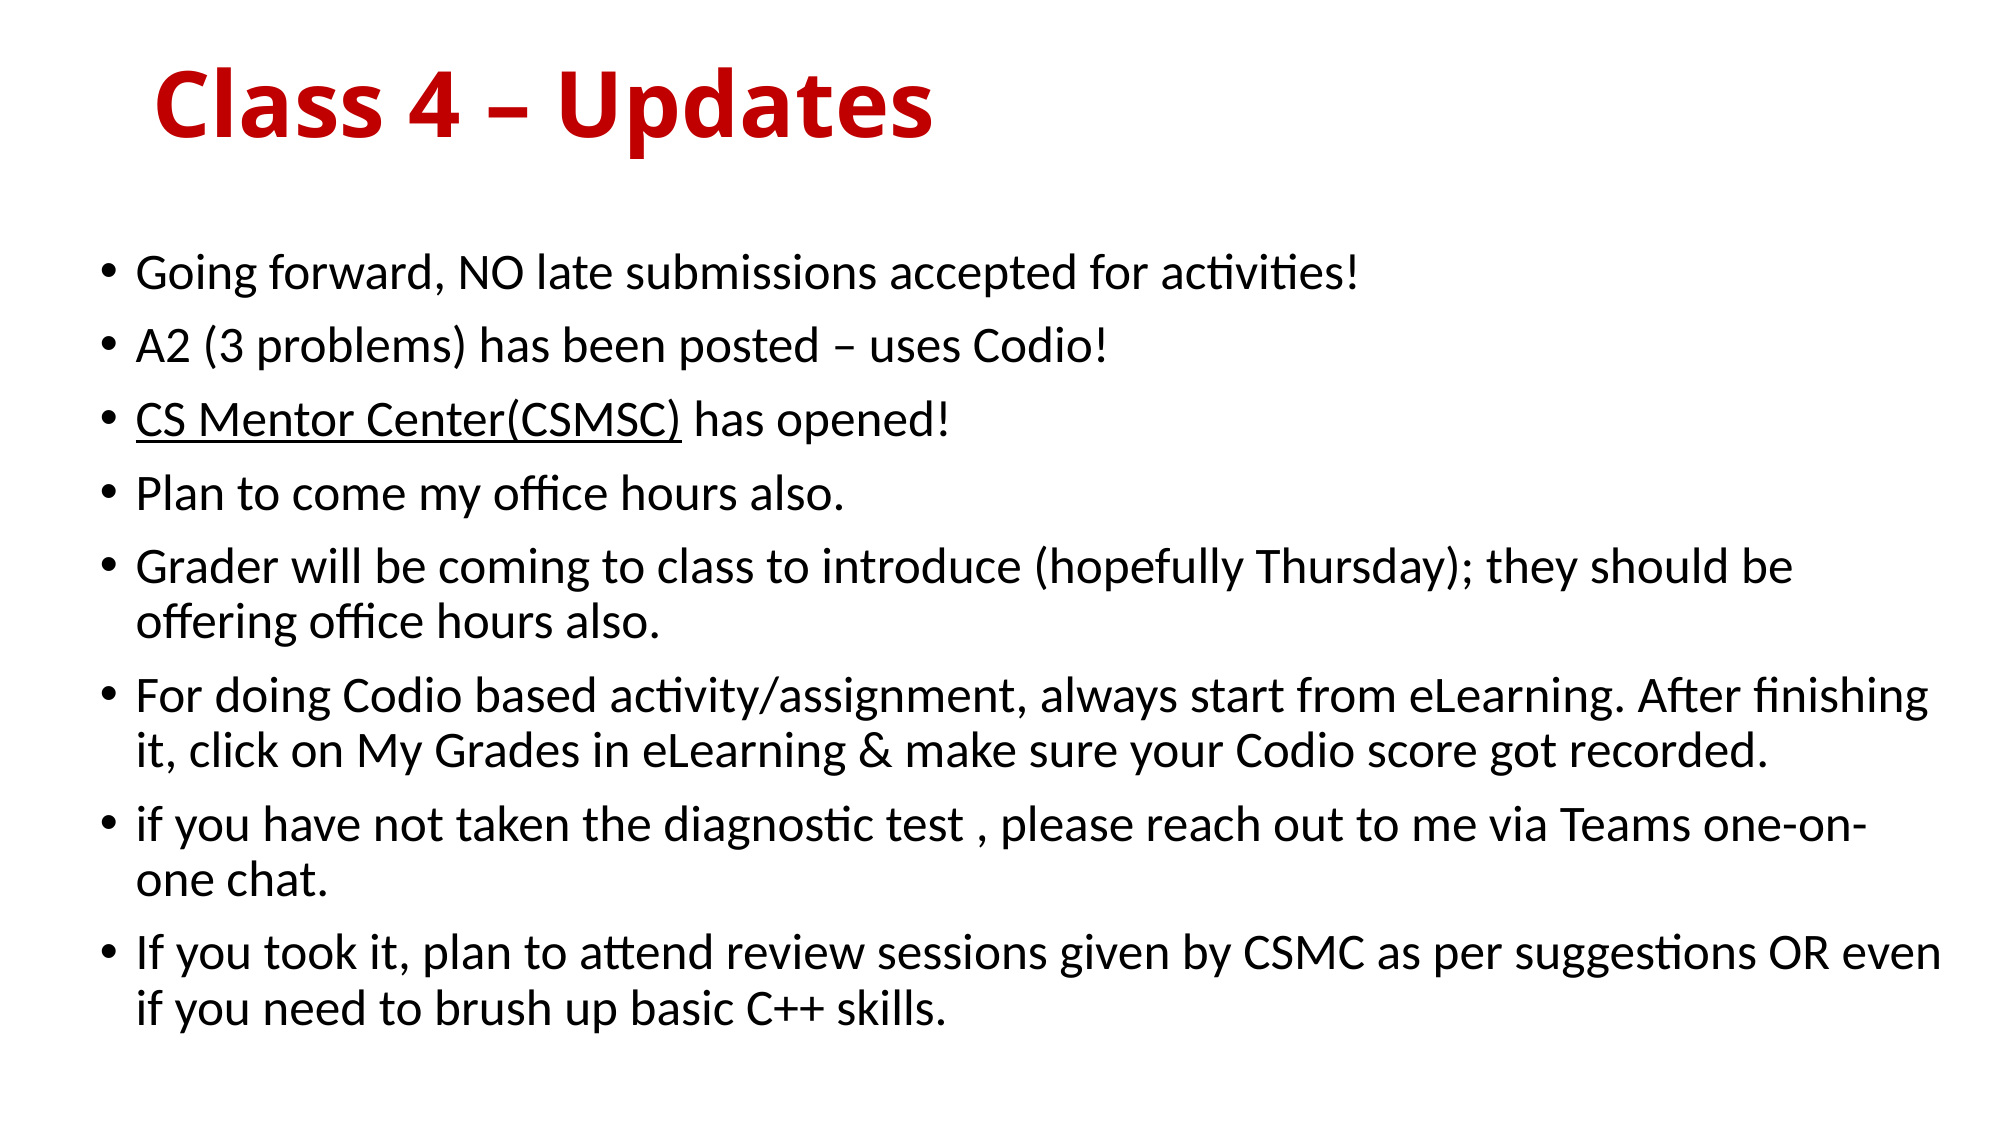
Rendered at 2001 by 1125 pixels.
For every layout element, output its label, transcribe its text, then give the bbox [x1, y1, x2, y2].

title Class 4 – Updates [137, 35, 1863, 182]
list Going forward, NO late submissions accepted for activities! A2 (3 problems) has been posted – uses Codio! CS Mentor Center(CSMSC) has opened! Plan to come my office hours also. Grader will be coming to class to introduce (hopefully Thursday); they should be offering office hours also. For doing Codio based activity/assignment, always start from eLearning. After finishing it, click on My Grades in eLearning & make sure your Codio score got recorded. if you have not taken the diagnostic test , please reach out to me via Teams one-on-one chat. If you took it, plan to attend review sessions given by CSMC as per suggestions OR even if you need to brush up basic C++ skills. [84, 237, 1960, 1069]
